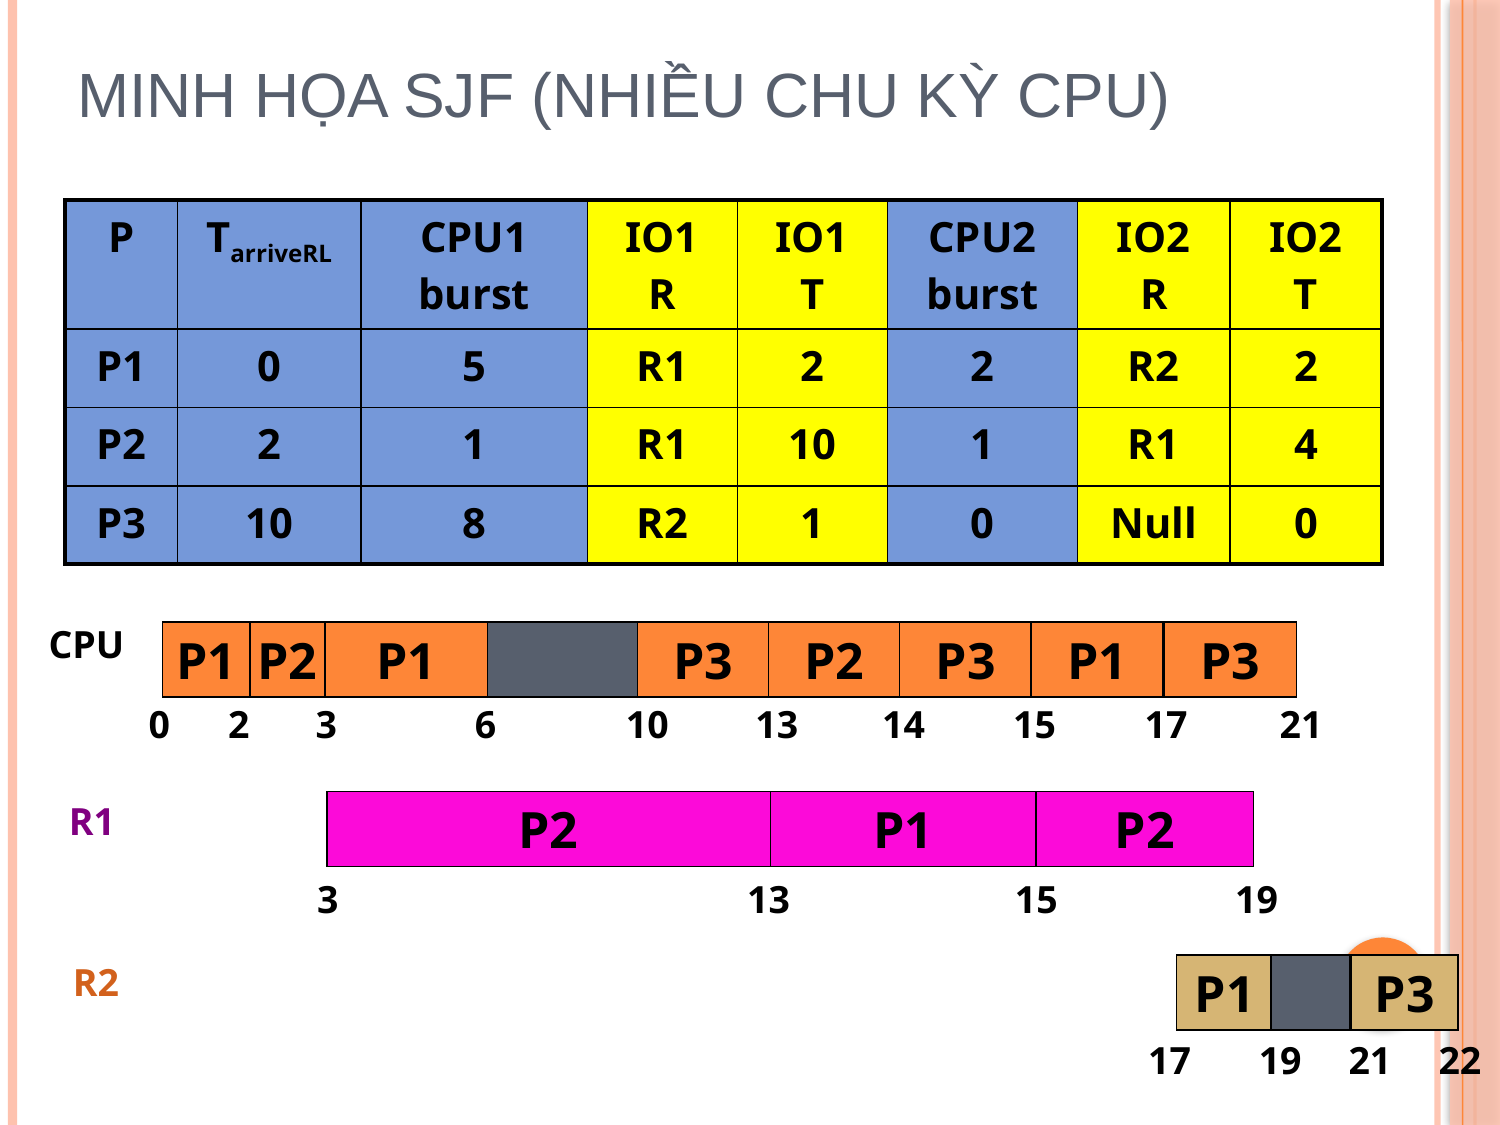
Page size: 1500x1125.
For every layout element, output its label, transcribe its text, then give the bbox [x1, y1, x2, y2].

table_cell 0 [888, 487, 1077, 562]
text_box 17 [1133, 1029, 1207, 1090]
table_cell 10 [738, 408, 887, 485]
table_cell Null [1078, 487, 1229, 562]
table_cell 2 [178, 408, 360, 485]
slide_number 10 [1333, 940, 1434, 955]
table_cell 2 [1231, 330, 1380, 407]
text_box CPU [33, 613, 140, 674]
table_header P [67, 202, 177, 328]
text_box 13 [732, 868, 806, 929]
text_box R2 [58, 951, 135, 1012]
text_box P3 [899, 622, 1030, 698]
text_box P2 [326, 791, 771, 867]
text_box [1270, 955, 1351, 1031]
text_box P2 [1035, 791, 1254, 867]
text_box R1 [54, 790, 131, 851]
table_header CPU2 burst [888, 202, 1077, 328]
text_box P1 [162, 622, 249, 698]
text_box 3 [302, 868, 354, 929]
text_box [488, 622, 637, 698]
text_box 0 [133, 693, 185, 754]
table_cell P3 [67, 487, 177, 562]
table_cell 0 [178, 330, 360, 407]
title Minh họa SJF (nhiều chu kỳ CPU) [62, 0, 1288, 138]
text_box 2 [213, 693, 265, 754]
table_cell 2 [738, 330, 887, 407]
text_box P3 [637, 622, 768, 698]
text_box 19 [1244, 1029, 1317, 1090]
text_box 10 [610, 693, 684, 754]
table_header IO2 T [1231, 202, 1380, 328]
table_cell R1 [588, 330, 737, 407]
text_box P3 [1351, 955, 1459, 1031]
table_header IO1 T [738, 202, 887, 328]
text_box P1 [324, 622, 488, 698]
text_box 21 [1264, 693, 1338, 754]
table_cell R2 [588, 487, 737, 562]
table_cell 4 [1231, 408, 1380, 485]
text_box P1 [1030, 622, 1164, 698]
table_cell 8 [362, 487, 587, 562]
text_box 17 [1129, 693, 1203, 754]
text_box P2 [768, 622, 899, 698]
text_box 19 [1220, 868, 1294, 929]
table_cell R1 [1078, 408, 1229, 485]
table_cell 2 [888, 330, 1077, 407]
table_cell 1 [888, 408, 1077, 485]
table_header IO1 R [588, 202, 737, 328]
table_header CPU1 burst [362, 202, 587, 328]
text_box P3 [1164, 622, 1297, 698]
text_box 21 [1333, 1029, 1407, 1090]
text_box 22 [1423, 1029, 1500, 1090]
text_box 14 [867, 693, 940, 754]
text_box 15 [998, 693, 1072, 754]
table_cell 10 [178, 487, 360, 562]
table_cell P1 [67, 330, 177, 407]
table_cell P2 [67, 408, 177, 485]
table_cell 1 [362, 408, 587, 485]
table_cell 1 [738, 487, 887, 562]
text_box P1 [1176, 955, 1270, 1031]
table_cell 5 [362, 330, 587, 407]
text_box P2 [249, 622, 324, 698]
text_box 3 [300, 693, 353, 754]
table_header IO2 R [1078, 202, 1229, 328]
table_cell 0 [1231, 487, 1380, 562]
table_header TarriveRL [178, 202, 360, 328]
text_box 13 [740, 693, 814, 754]
text_box 15 [1000, 868, 1073, 929]
table_cell R2 [1078, 330, 1229, 407]
text_box P1 [771, 791, 1035, 867]
table_cell R1 [588, 408, 737, 485]
text_box 6 [460, 693, 512, 754]
